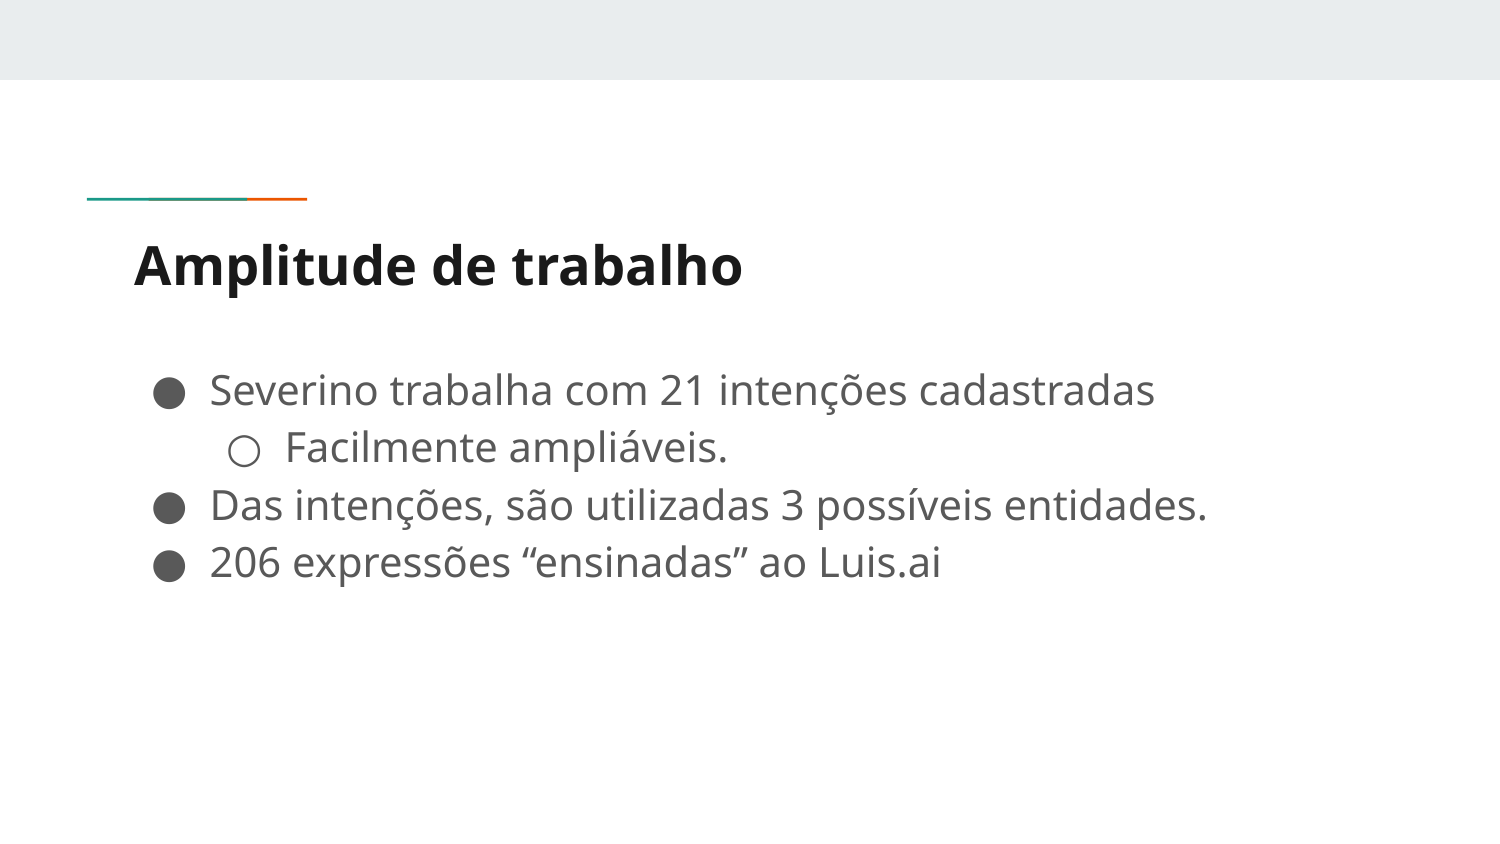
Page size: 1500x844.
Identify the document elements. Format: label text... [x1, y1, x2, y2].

title Amplitude de trabalho [119, 216, 1381, 305]
list Severino trabalha com 21 intenções cadastradas Facilmente ampliáveis. Das intenções, são utilizadas 3 possíveis entidades. 206 expressões “ensinadas” ao Luis.ai [119, 341, 1381, 712]
